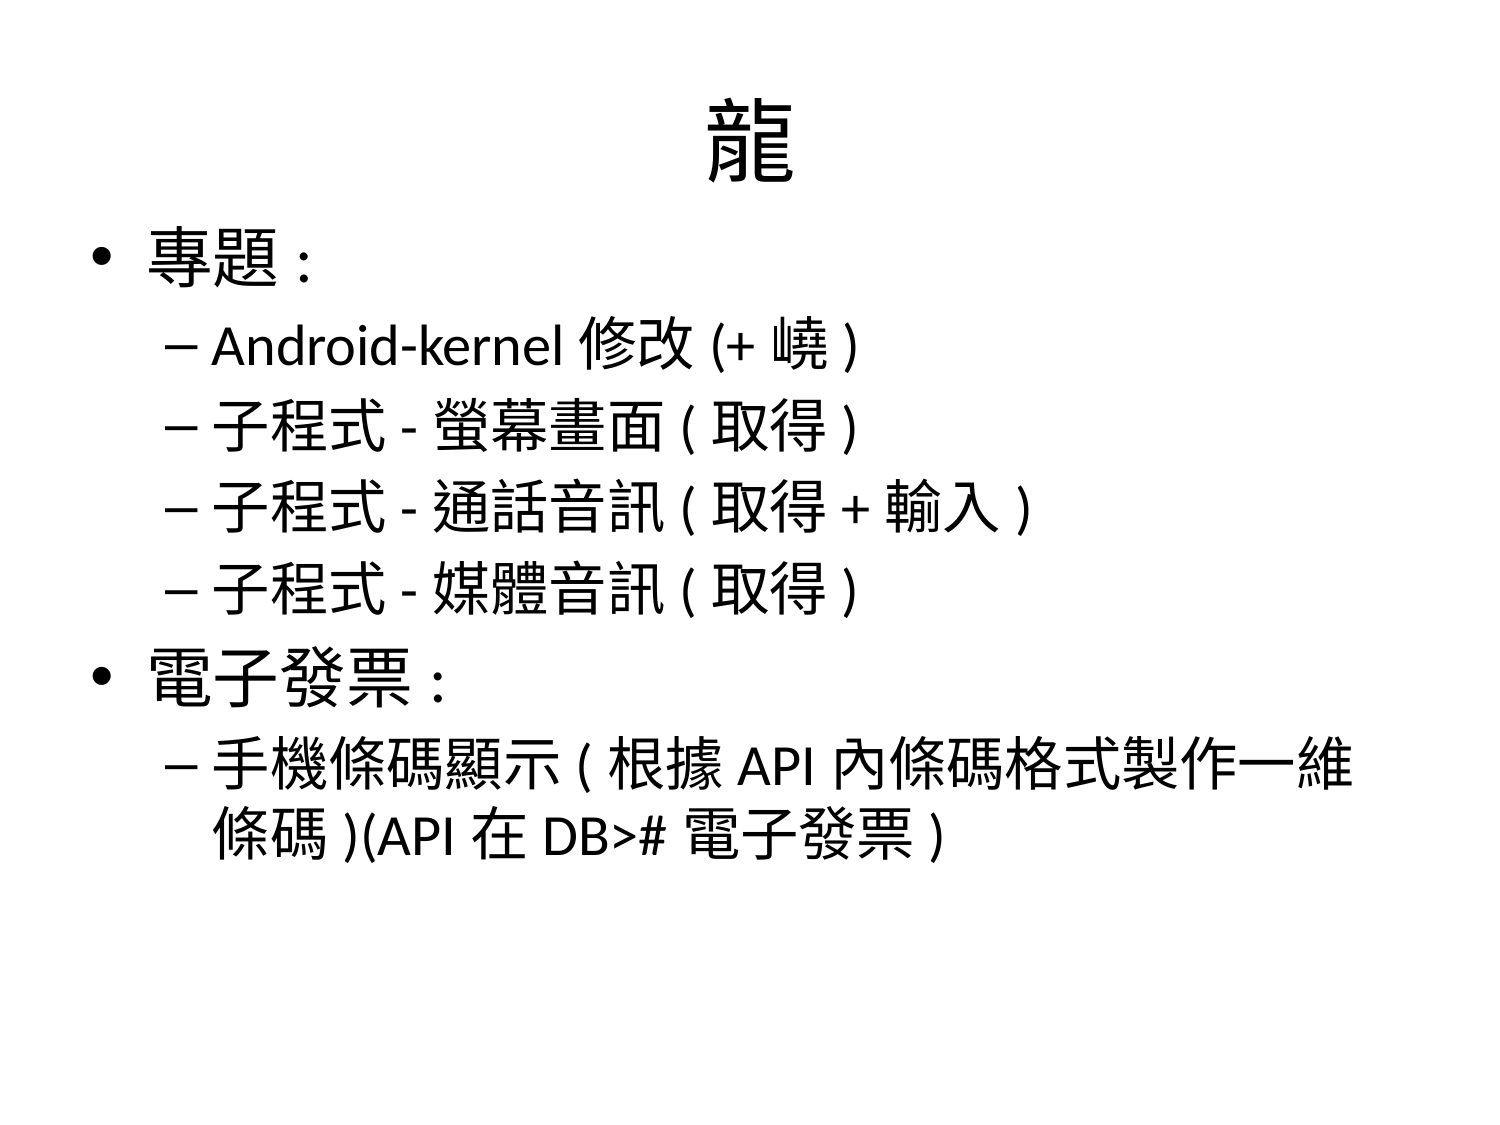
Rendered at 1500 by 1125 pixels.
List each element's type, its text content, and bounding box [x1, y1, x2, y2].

title 龍 [75, 45, 1425, 208]
list 專題: Android-kernel修改(+嶢) 子程式-螢幕畫面(取得) 子程式-通話音訊(取得+輸入) 子程式-媒體音訊(取得) 電子發票: 手機條碼顯示(根據API內條碼格式製作一維條碼)(API在DB>#電子發票) [75, 208, 1425, 1005]
